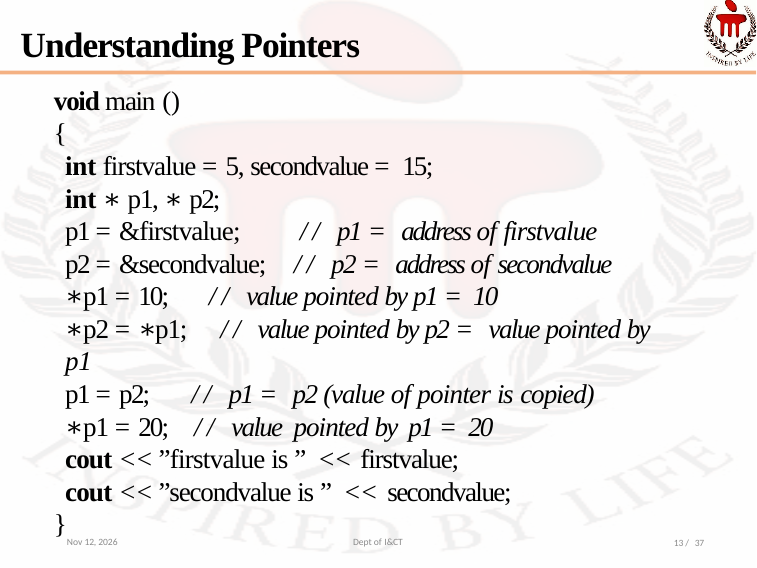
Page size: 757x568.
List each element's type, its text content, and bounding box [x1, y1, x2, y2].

text_box void main () { int firstvalue = 5, secondvalue = 15; int ∗ p1, ∗ p2; p1 = &firstvalue; // p1 = address of firstvalue p2 = &secondvalue; // p2 = address of secondvalue ∗p1 = 10; // value pointed by p1 = 10 ∗p2 = ∗p1; // value pointed by p2 = value pointed by p1 p1 = p2; // p1 = p2 (value of pointer is copied) ∗p1 = 20; // value pointed by p1 = 20 cout << ”firstvalue is ” << firstvalue; cout << ”secondvalue is ” << secondvalue; } [51, 81, 659, 540]
slide_number 13 / 37 [534, 376, 705, 568]
slide_number 12-Nov-21 [51, 526, 223, 557]
title Understanding Pointers [18, 0, 595, 91]
picture [704, 0, 757, 67]
footer Dept of I&CT [250, 526, 506, 557]
